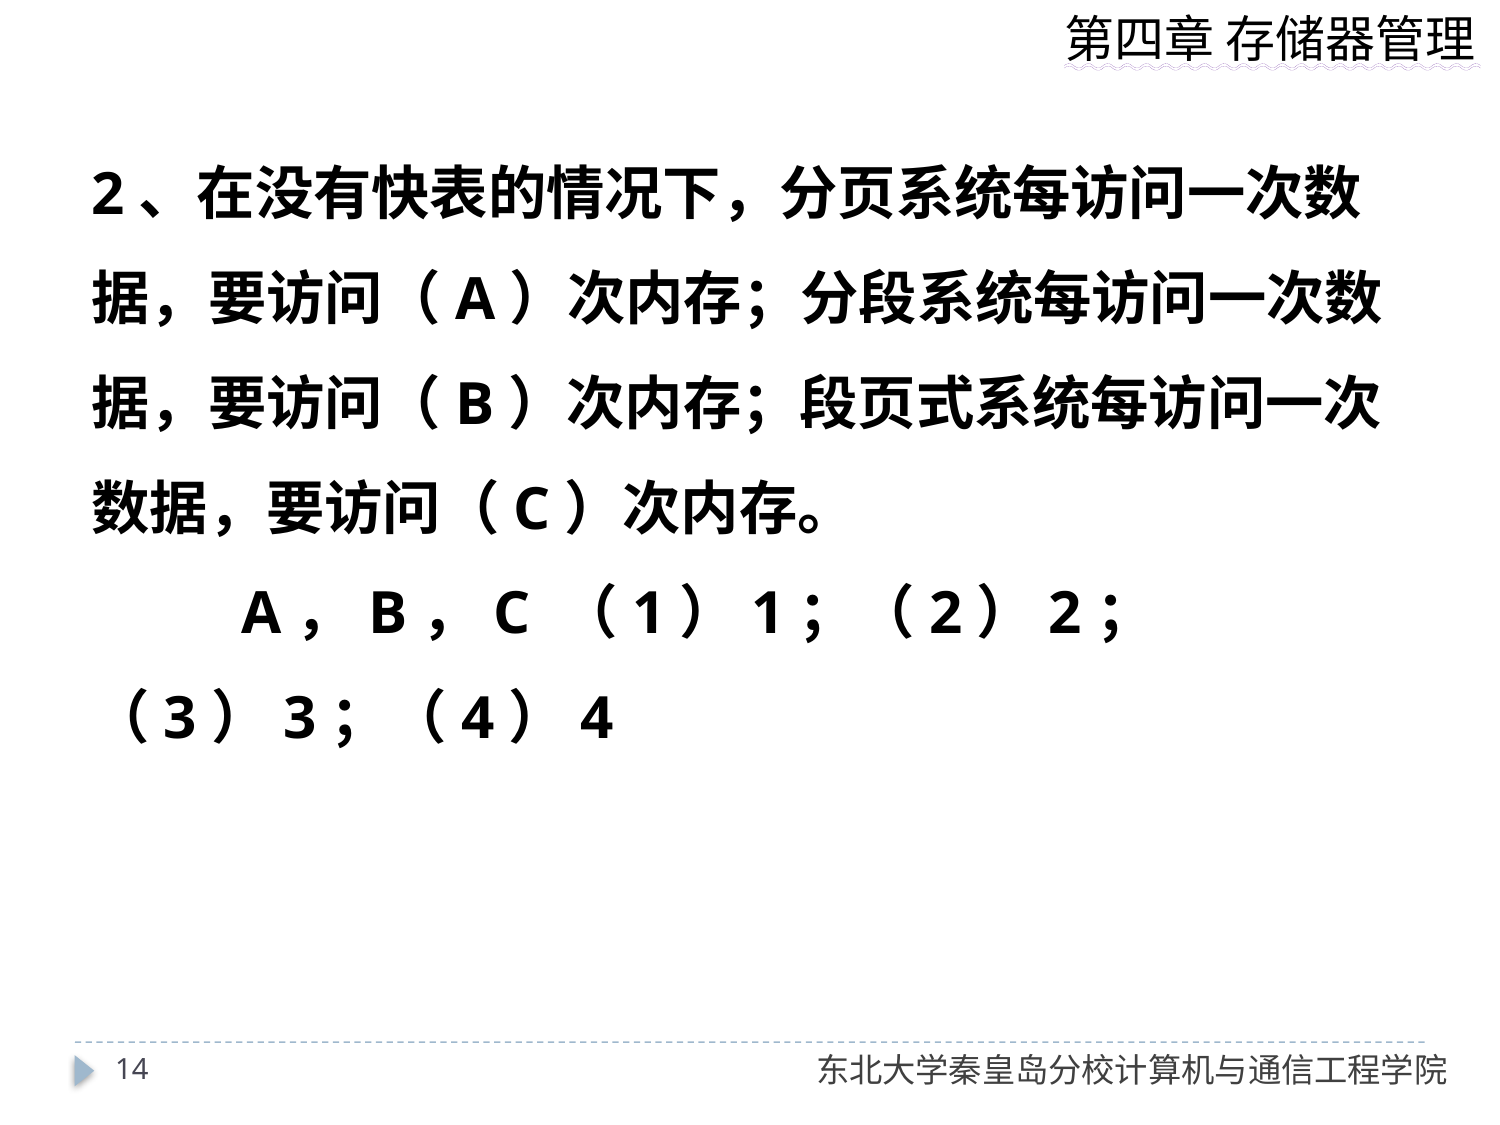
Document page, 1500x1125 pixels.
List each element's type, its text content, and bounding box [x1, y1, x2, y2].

list 2、在没有快表的情况下，分页系统每访问一次数据，要访问（A）次内存；分段系统每访问一次数据，要访问（B）次内存；段页式系统每访问一次数据，要访问（C）次内存。 A，B，C （1）1；（2）2；（3）3；（4）4 [76, 113, 1424, 1000]
slide_number 14 [100, 1042, 426, 1103]
